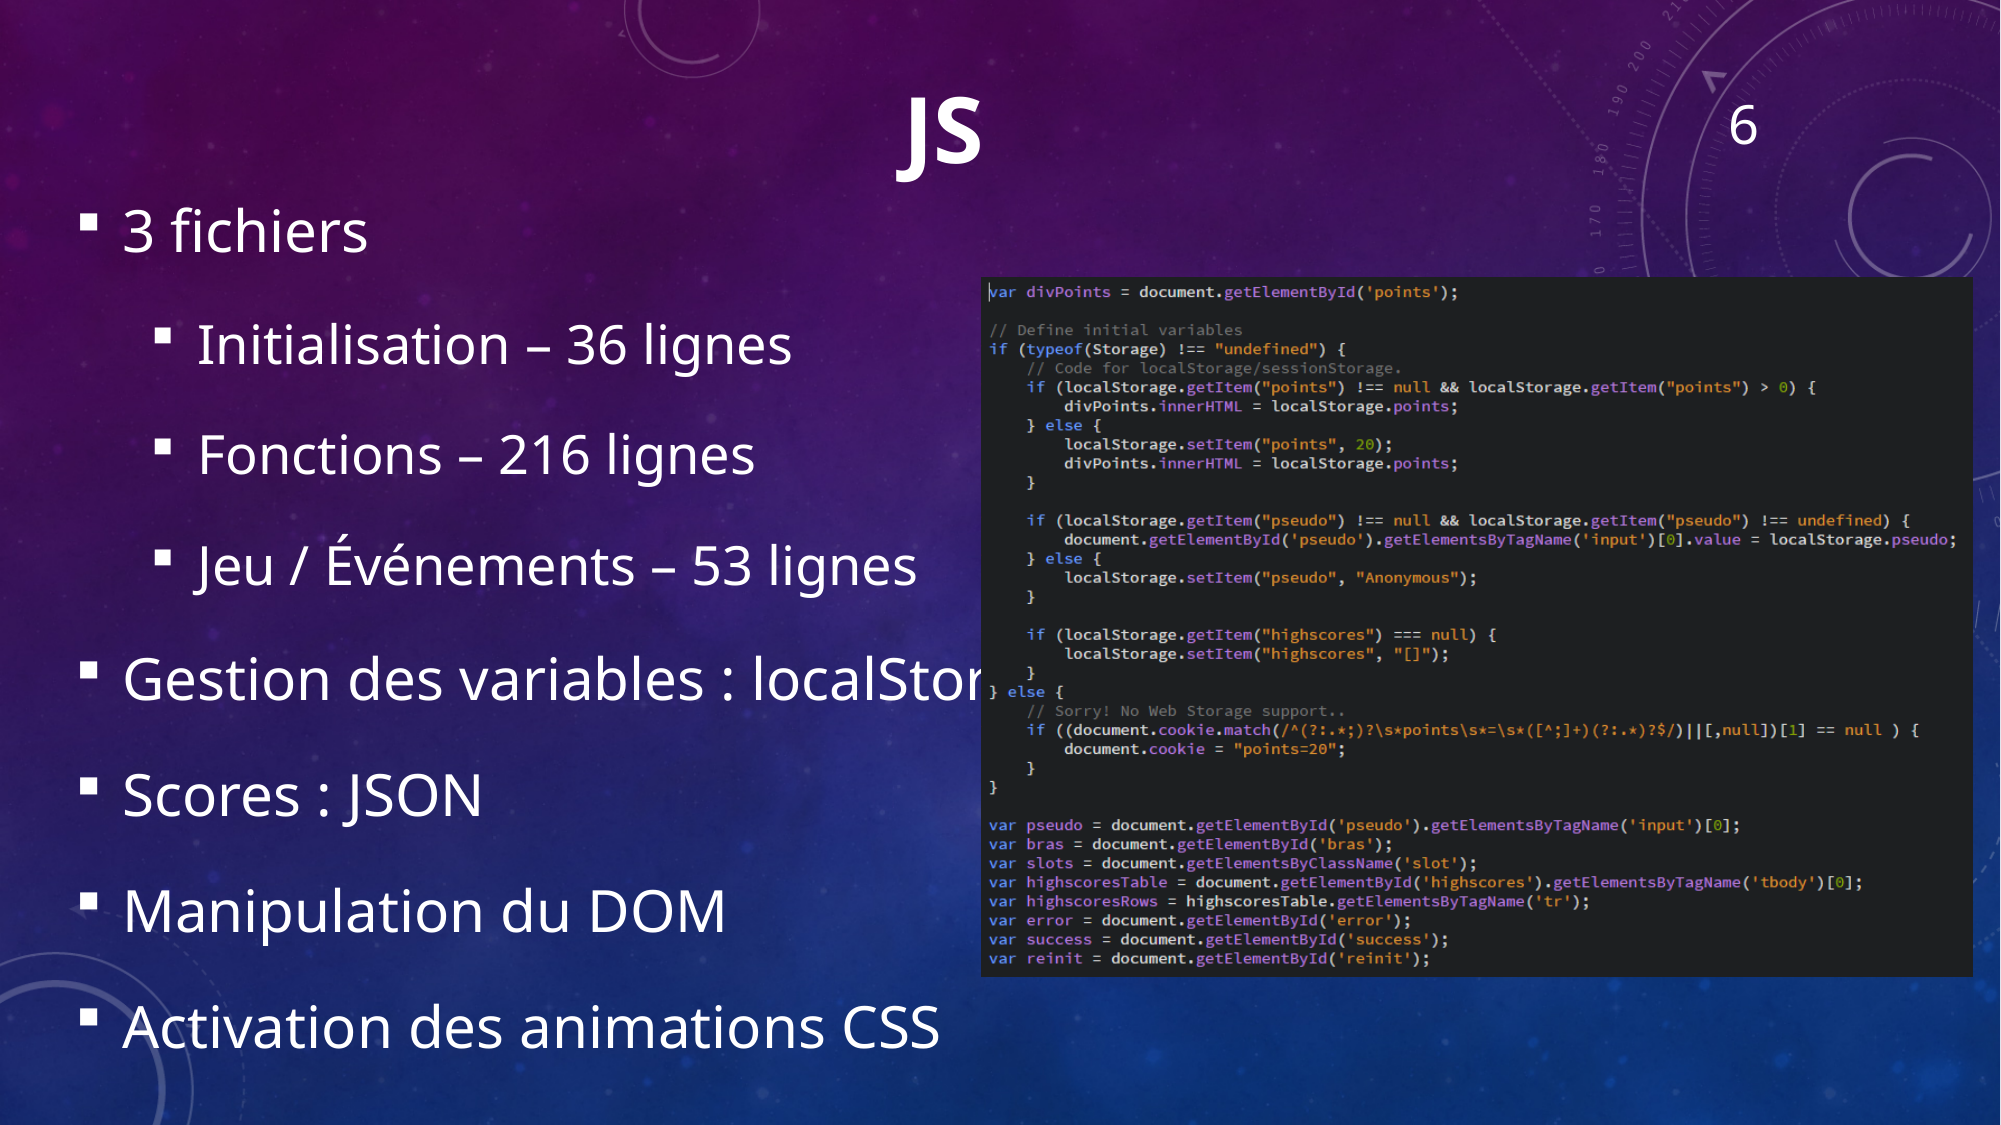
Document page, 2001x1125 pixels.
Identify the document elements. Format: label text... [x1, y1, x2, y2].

text_box 6 [1684, 96, 1775, 158]
picture [0, 0, 2001, 1125]
title JS [112, 54, 1775, 200]
list 3 fichiers Initialisation – 36 lignes Fonctions – 216 lignes Jeu / Événements – 53 lignes Gestion des variables : localStorage Scores : JSON Manipulation du DOM Activation des animations CSS [60, 200, 1723, 1055]
